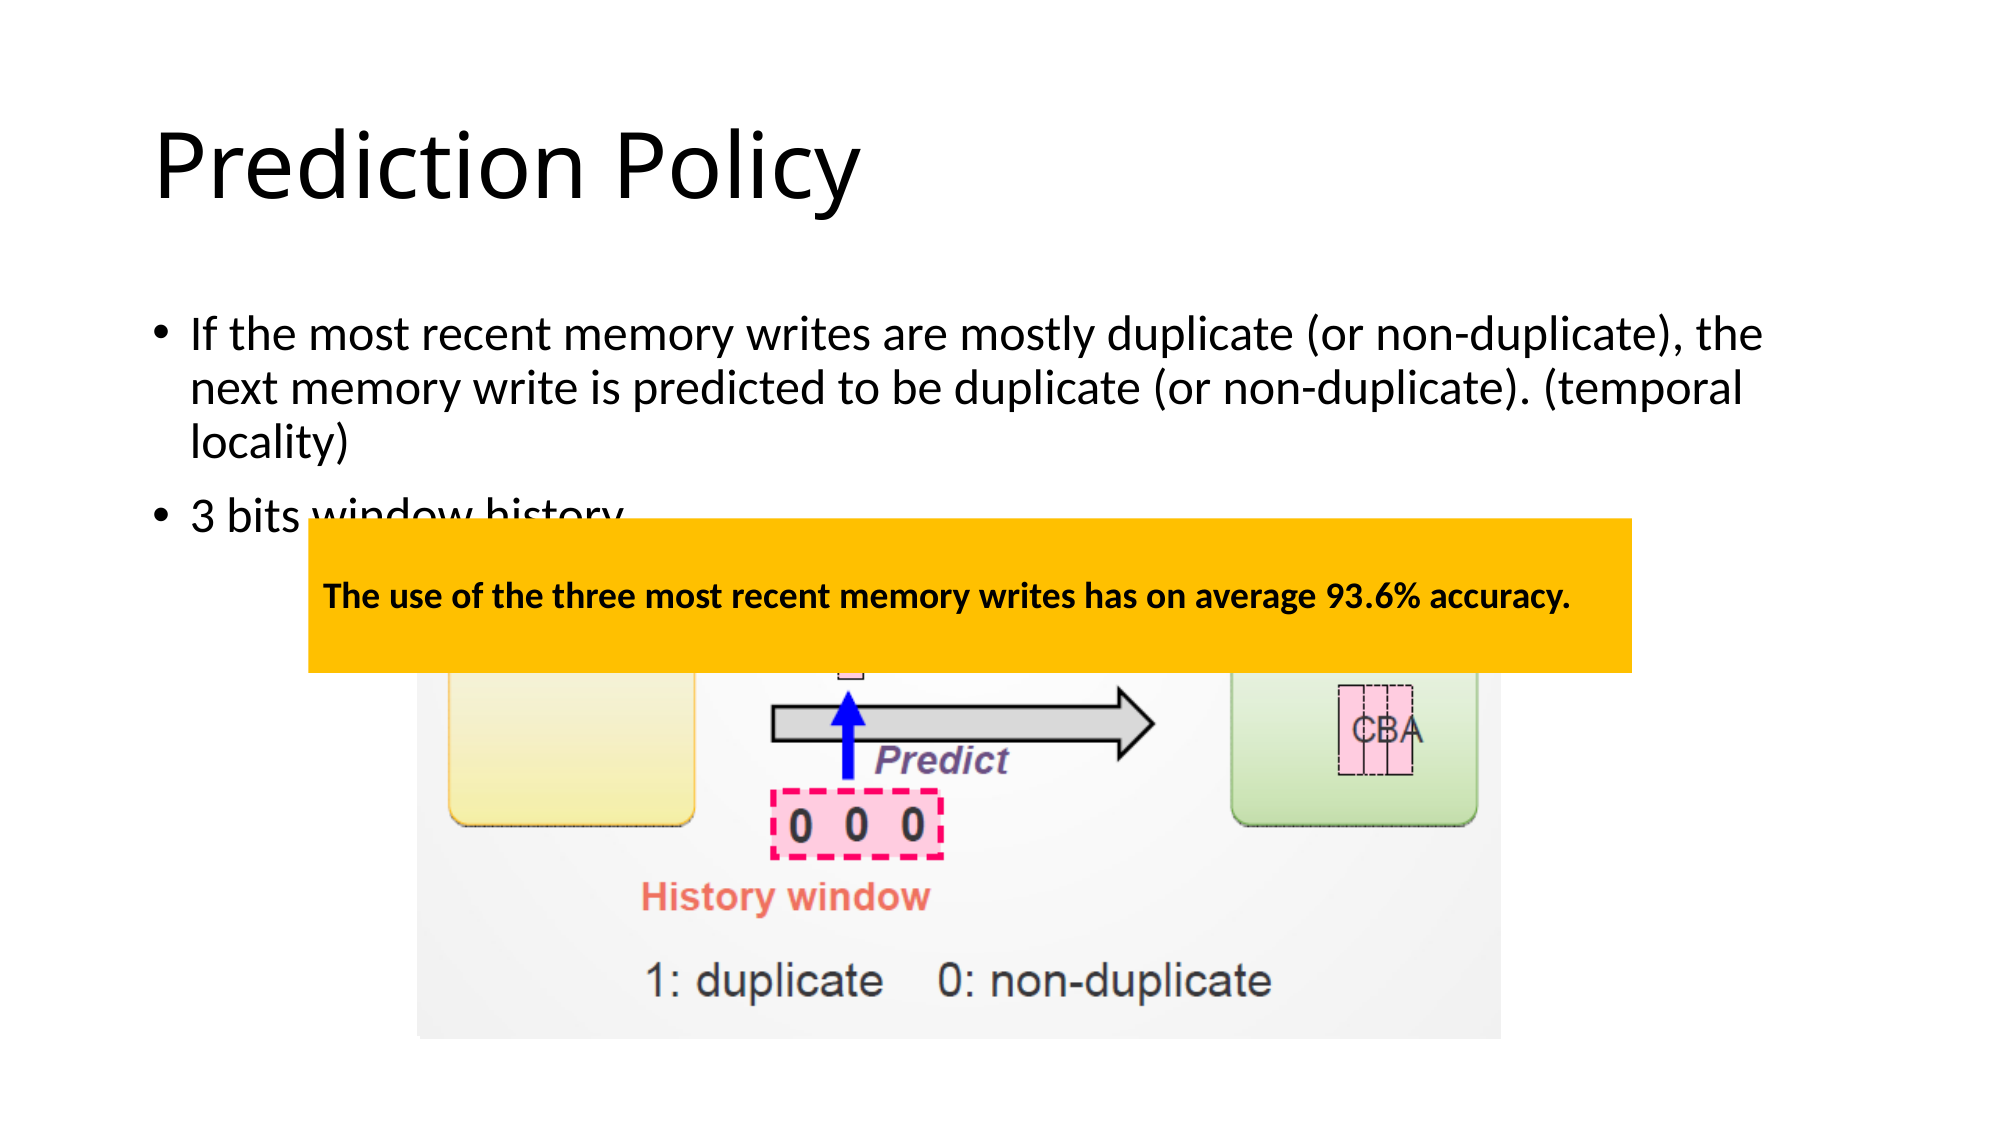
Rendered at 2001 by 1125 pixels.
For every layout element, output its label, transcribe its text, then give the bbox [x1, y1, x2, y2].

text_box The use of the three most recent memory writes has on average 93.6% accuracy. [308, 518, 1632, 673]
picture [417, 560, 1501, 1039]
title Prediction Policy [137, 59, 1863, 278]
list If the most recent memory writes are mostly duplicate (or non-duplicate), the next memory write is predicted to be duplicate (or non-duplicate). (temporal locality) 3 bits window history [137, 299, 1863, 1014]
